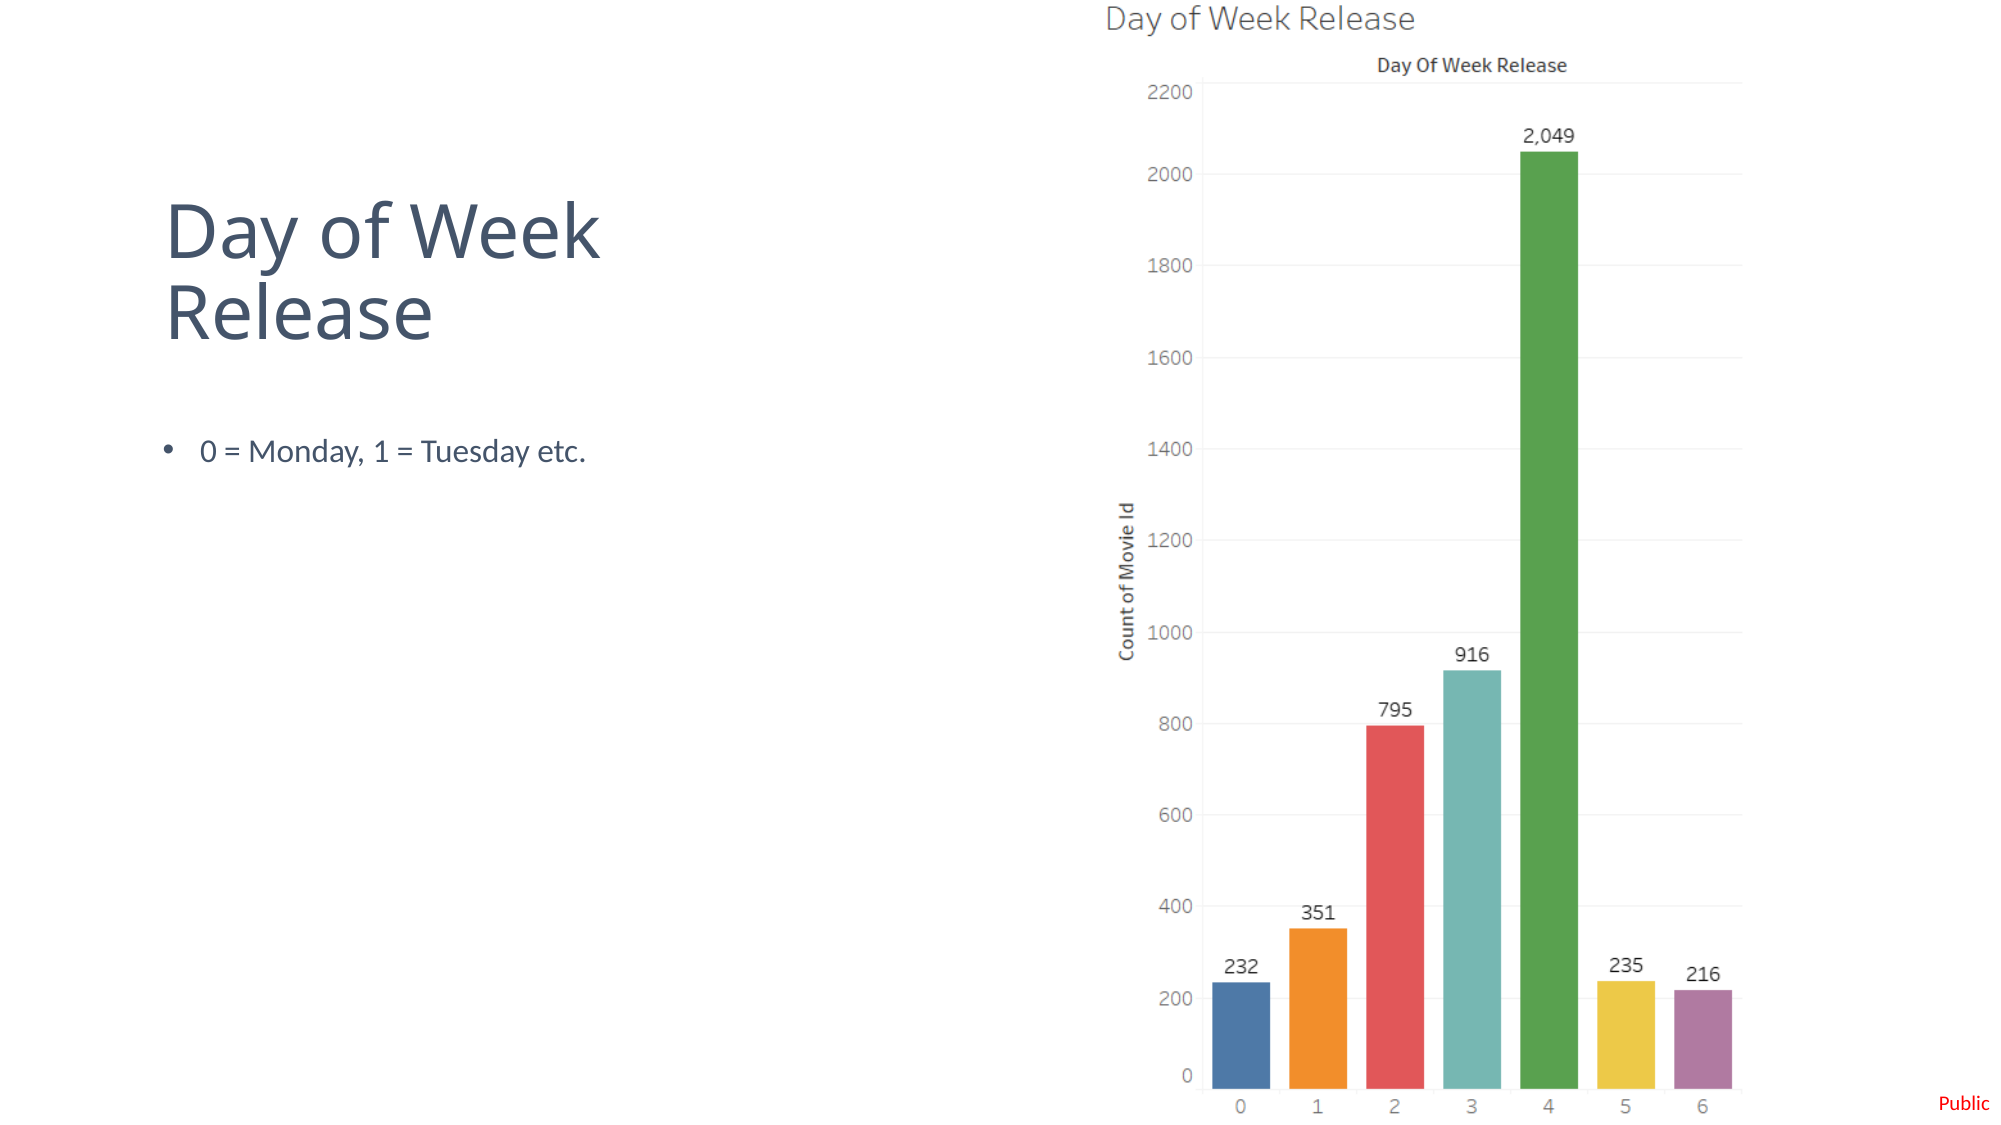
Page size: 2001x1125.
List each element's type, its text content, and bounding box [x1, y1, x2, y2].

picture [1097, 0, 1745, 1125]
title Day of Week Release [149, 93, 704, 364]
list 0 = Monday, 1 = Tuesday etc. [147, 425, 703, 1025]
